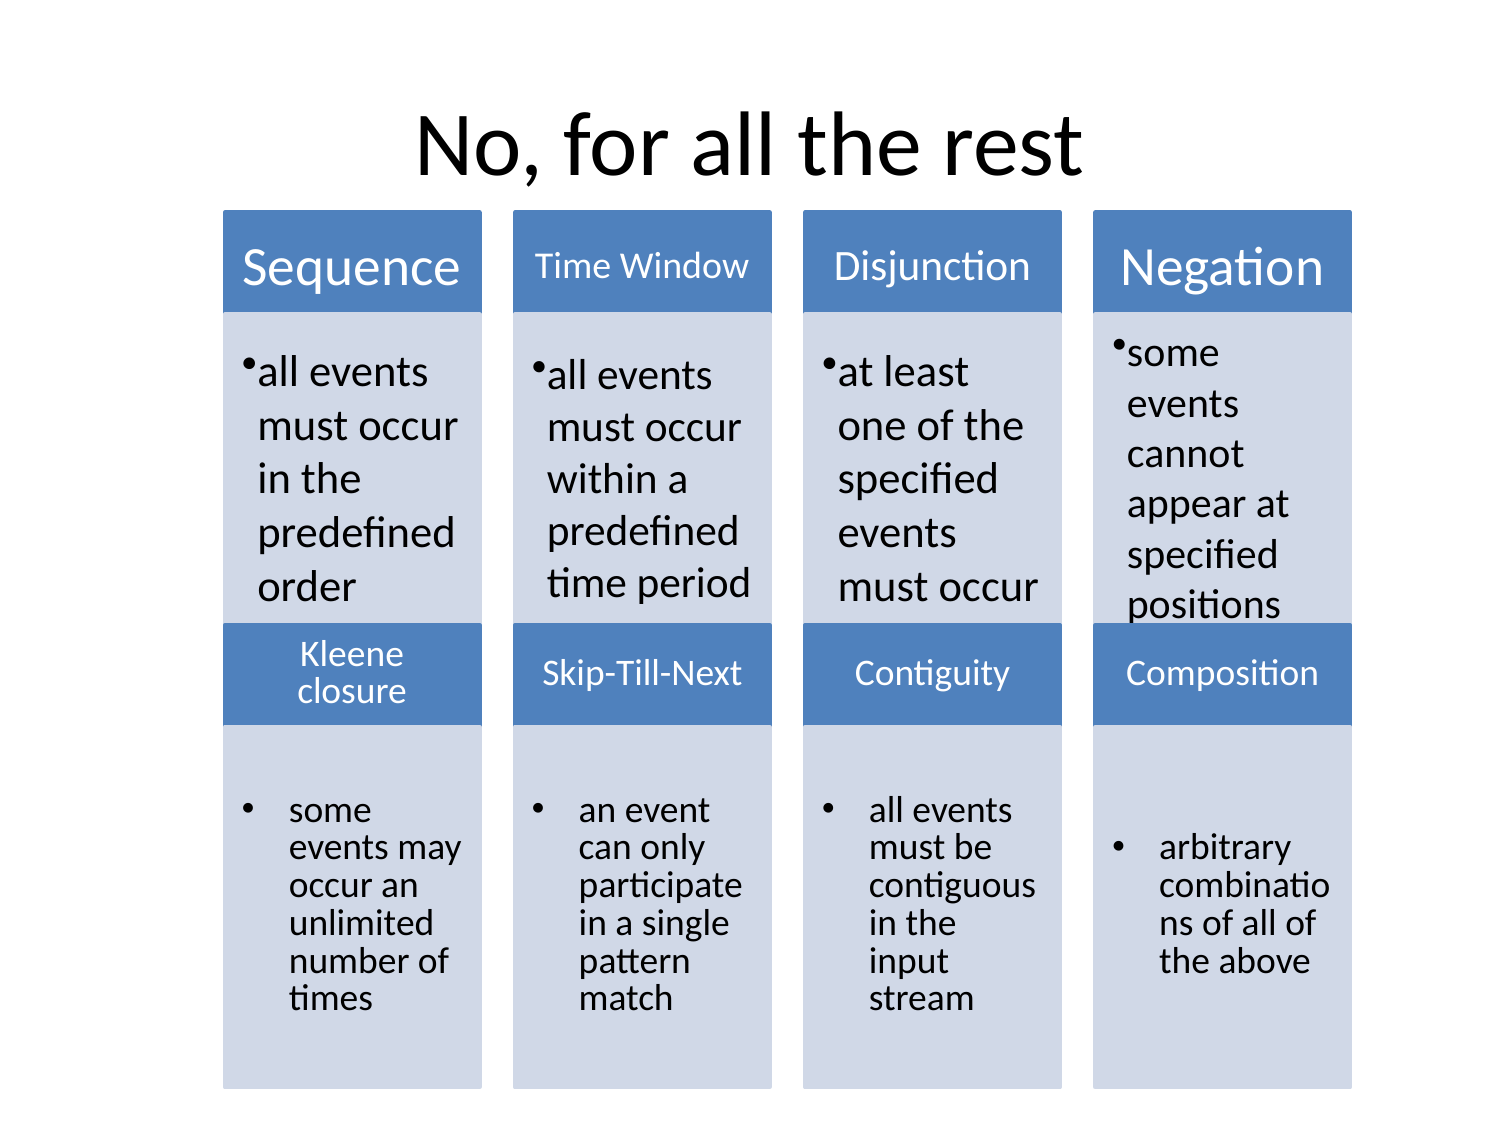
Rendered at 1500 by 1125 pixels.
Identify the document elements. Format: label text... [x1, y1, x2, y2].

title No, for all the rest [75, 45, 1425, 233]
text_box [224, 212, 1351, 624]
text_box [224, 624, 1351, 1088]
